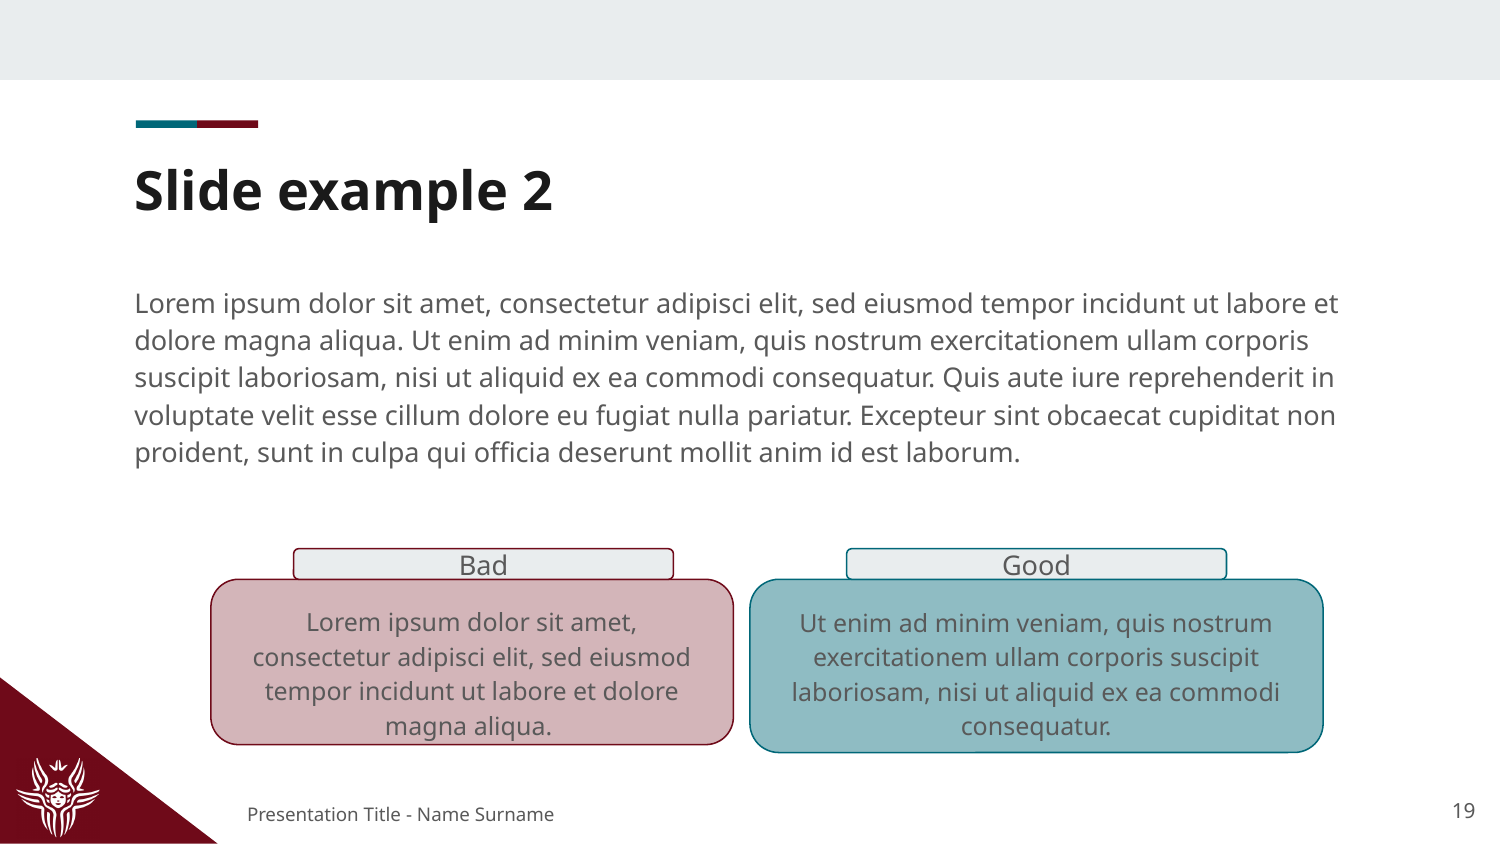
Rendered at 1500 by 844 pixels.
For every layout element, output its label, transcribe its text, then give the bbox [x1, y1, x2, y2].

slide_number 19 [1400, 779, 1491, 844]
text_box Ut enim ad minim veniam, quis nostrum exercitationem ullam corporis suscipit laboriosam, nisi ut aliquid ex ea commodi consequatur. [749, 579, 1324, 753]
title Slide example 2 [119, 141, 1381, 230]
list Lorem ipsum dolor sit amet, consectetur adipisci elit, sed eiusmod tempor incidunt ut labore et dolore magna aliqua. Ut enim ad minim veniam, quis nostrum exercitationem ullam corporis suscipit laboriosam, nisi ut aliquid ex ea commodi consequatur. Quis aute iure reprehenderit in voluptate velit esse cillum dolore eu fugiat nulla pariatur. Excepteur sint obcaecat cupiditat non proident, sunt in culpa qui officia deserunt mollit anim id est laborum. [119, 266, 1408, 524]
text_box Good [846, 548, 1227, 580]
text_box Bad [293, 548, 674, 580]
subtitle Presentation Title - Name Surname [232, 783, 1193, 839]
text_box Lorem ipsum dolor sit amet, consectetur adipisci elit, sed eiusmod tempor incidunt ut labore et dolore magna aliqua. [210, 579, 734, 745]
picture [16, 758, 100, 839]
